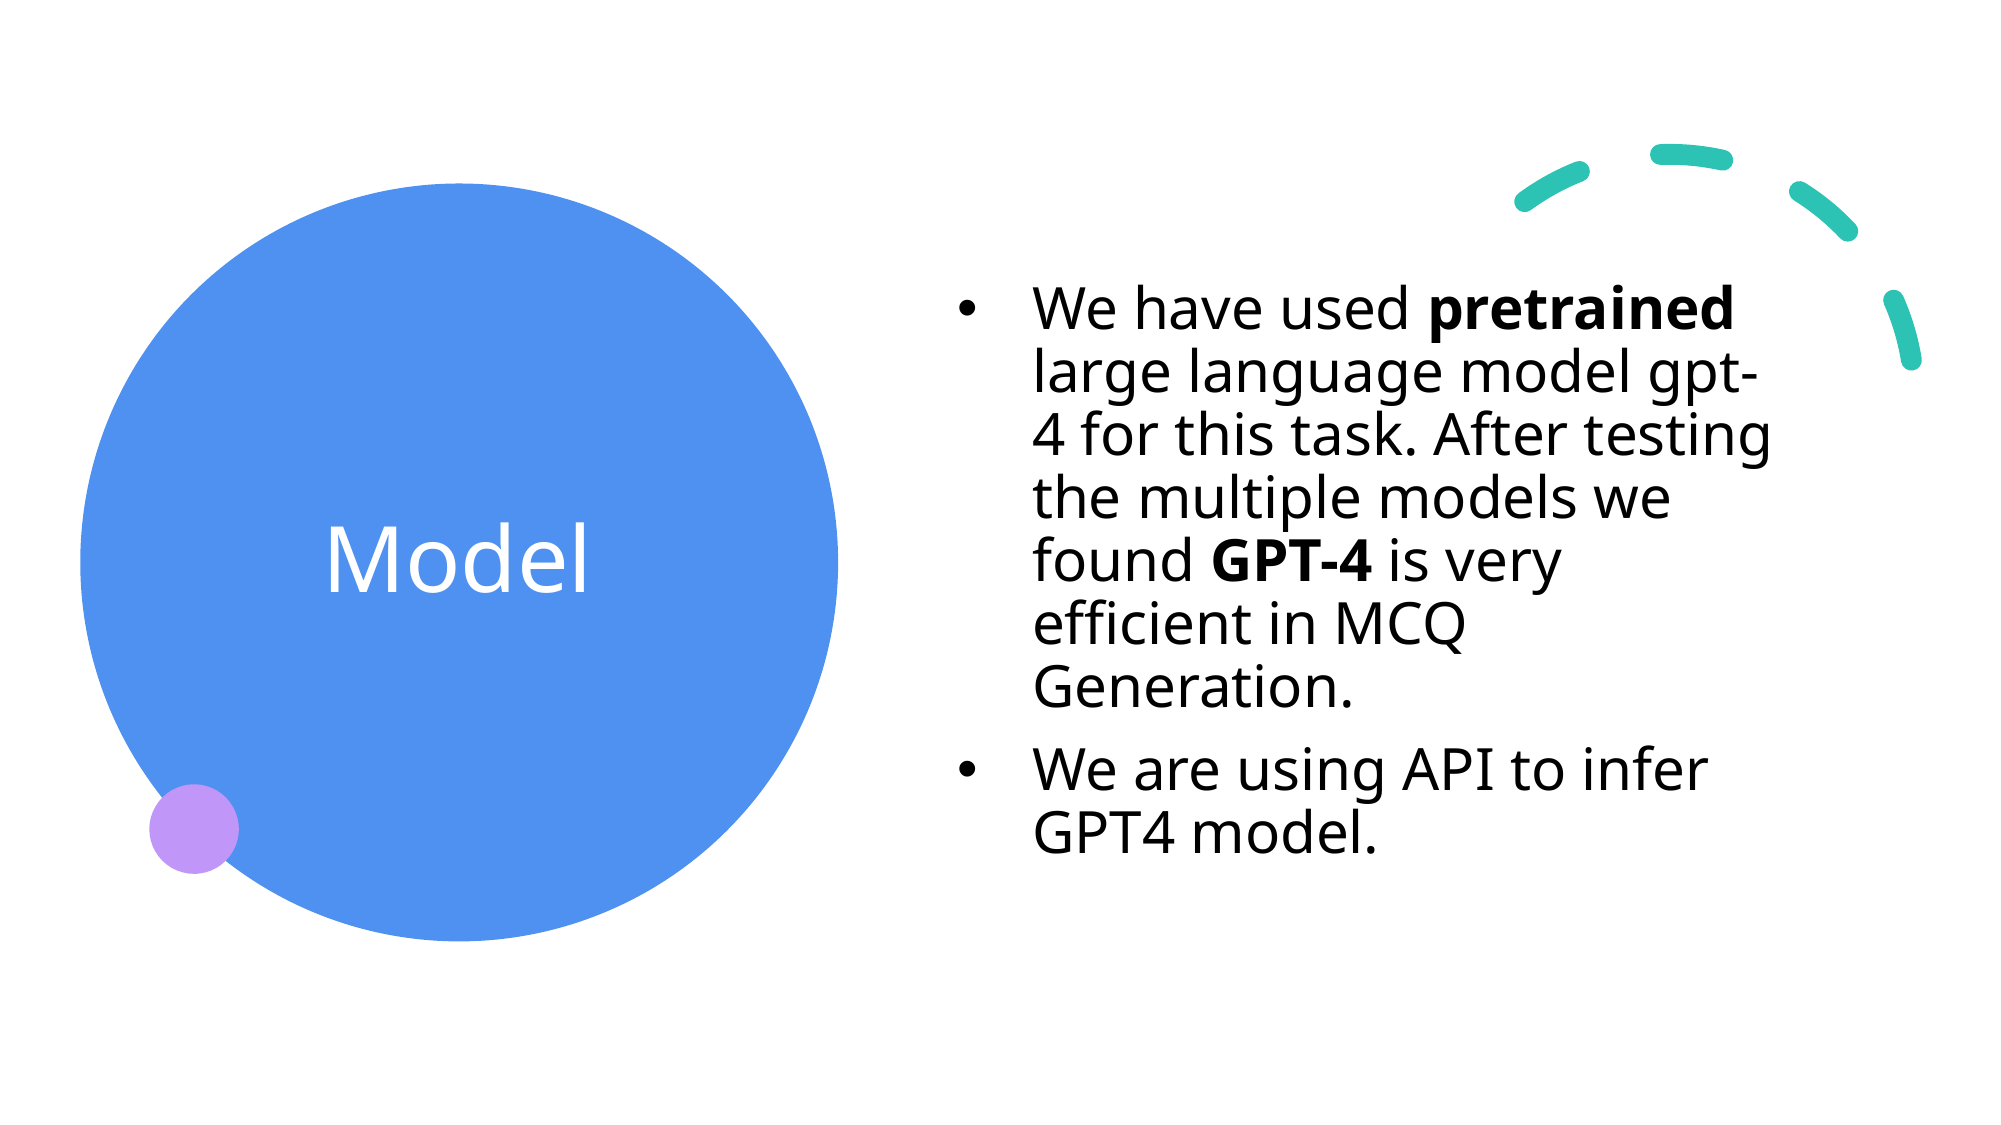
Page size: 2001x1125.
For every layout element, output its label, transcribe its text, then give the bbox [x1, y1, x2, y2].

title Model [191, 228, 724, 898]
list We have used pretrained large language model gpt-4 for this task. After testing the multiple models we found GPT-4 is very efficient in MCQ Generation. We are using API to infer GPT4 model. [948, 249, 1789, 896]
